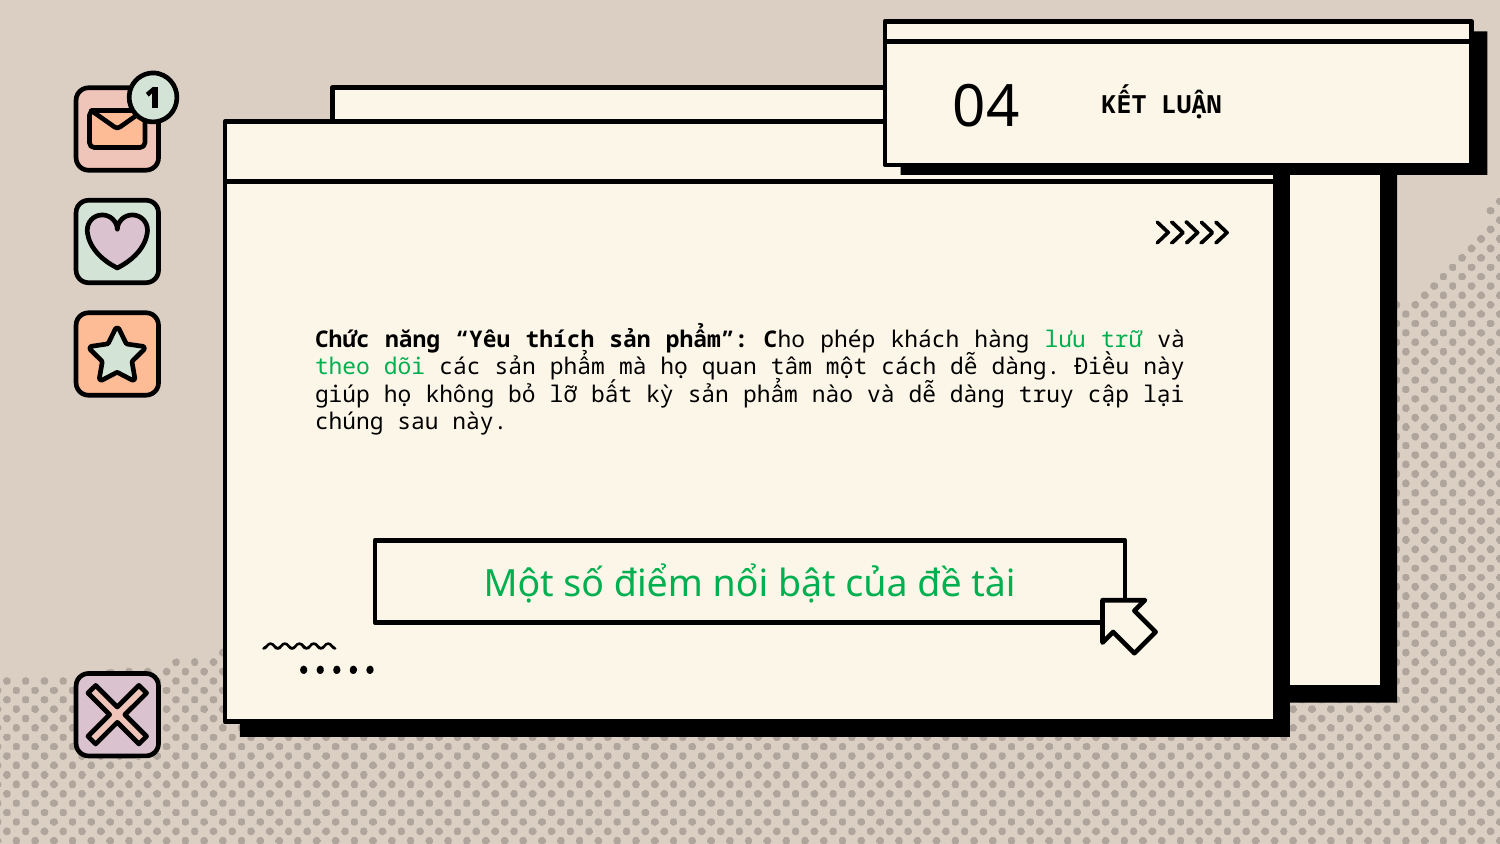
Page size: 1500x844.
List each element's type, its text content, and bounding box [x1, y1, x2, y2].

text_box [1184, 220, 1200, 245]
text_box [366, 665, 374, 674]
text_box [1214, 220, 1229, 245]
text_box [262, 642, 337, 650]
text_box [316, 665, 324, 674]
subtitle Chức năng “Yêu thích sản phẩm”: Cho phép khách hàng lưu trữ và theo dõi các sản phẩm mà họ quan tâm một cách dễ dàng. Điều này giúp họ không bỏ lỡ bất kỳ sản phẩm nào và dễ dàng truy cập lại chúng sau này. [300, 309, 1200, 535]
text_box [349, 665, 357, 674]
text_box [75, 312, 159, 396]
text_box [333, 665, 341, 674]
title Một số điểm nổi bật của đề tài [373, 538, 1127, 625]
text_box [1102, 600, 1156, 654]
text_box [1170, 220, 1185, 245]
text_box [1199, 220, 1214, 245]
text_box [75, 72, 180, 171]
text_box [300, 665, 308, 674]
text_box [1155, 220, 1171, 245]
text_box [75, 199, 159, 283]
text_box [884, 21, 1488, 176]
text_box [66, 663, 169, 766]
